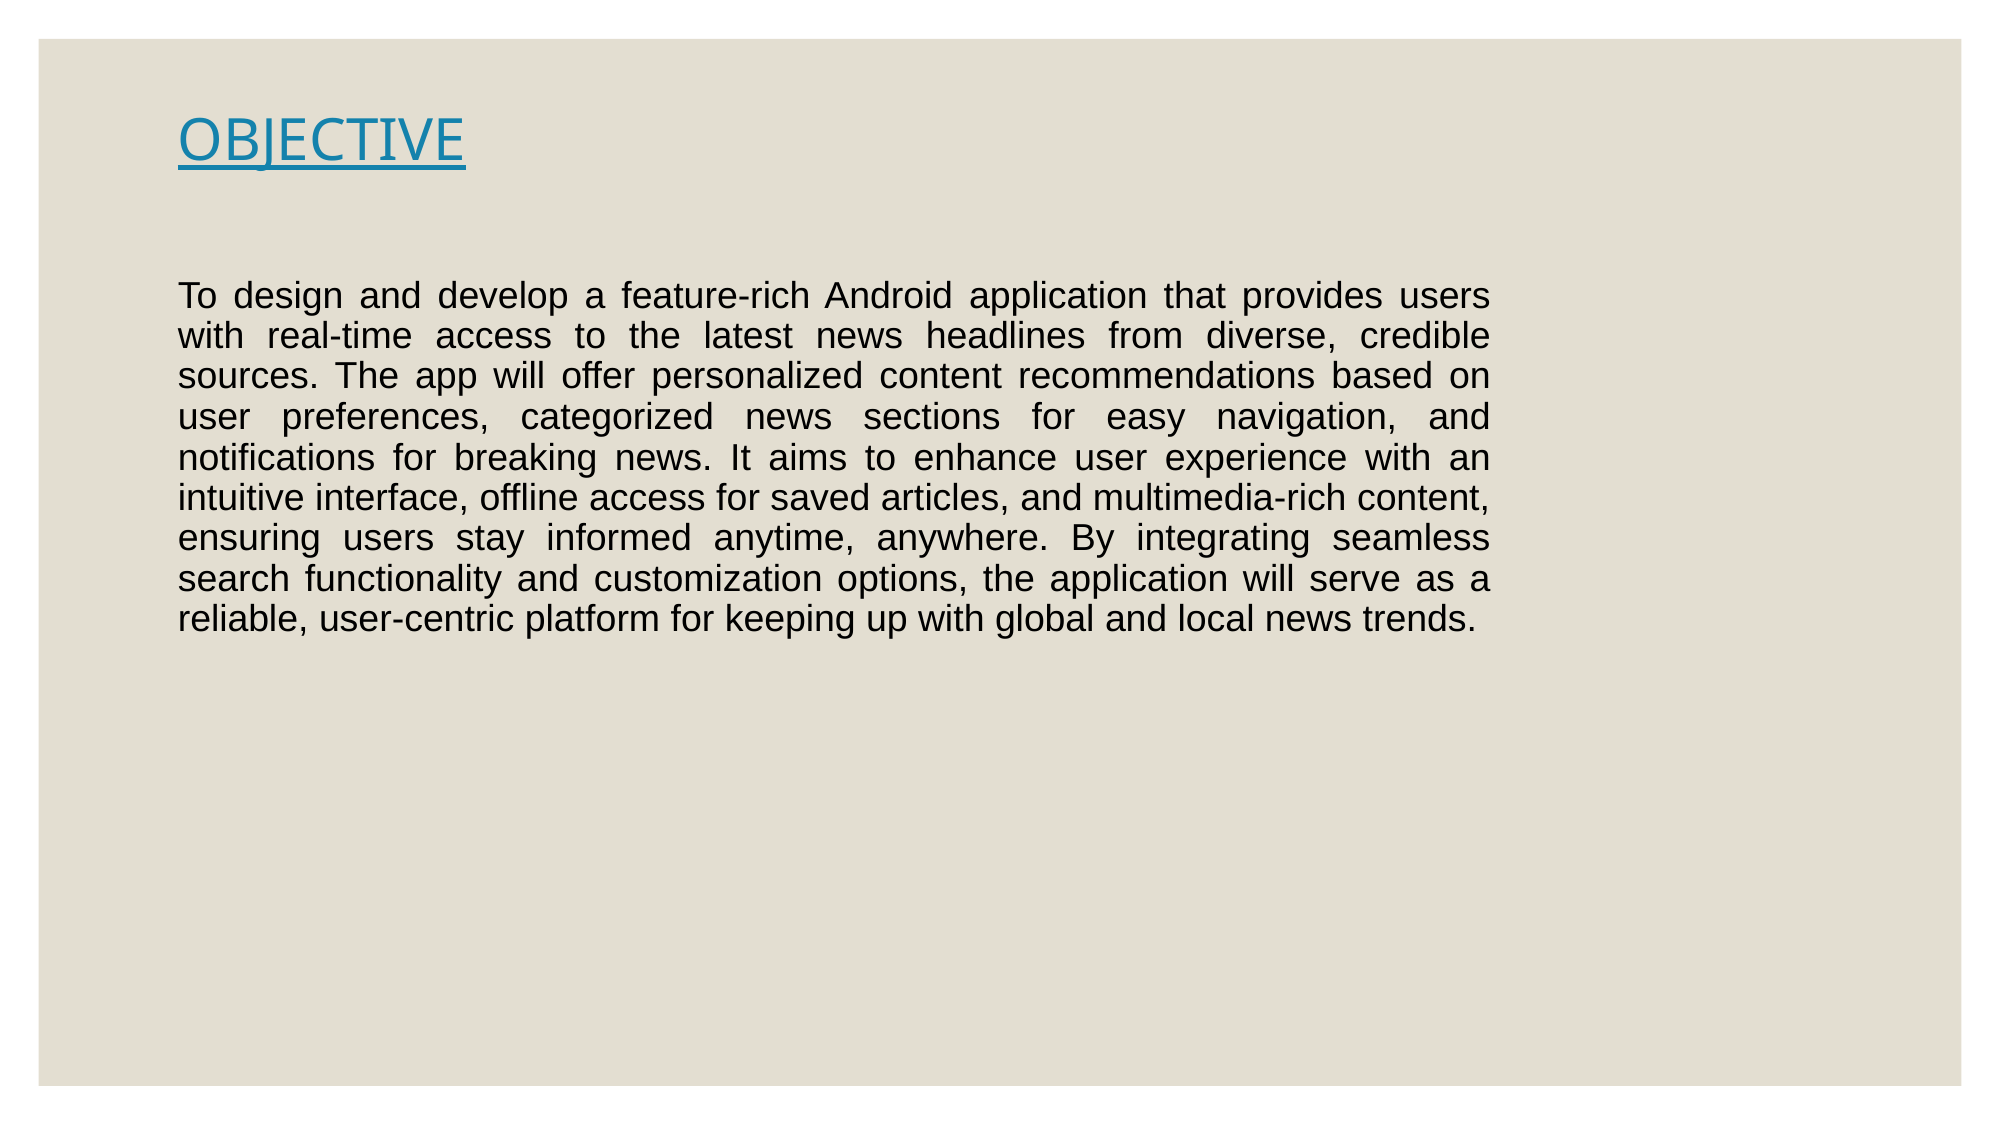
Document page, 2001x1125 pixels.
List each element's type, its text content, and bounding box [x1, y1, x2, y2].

text_box OBJECTIVE [162, 95, 1099, 180]
title To design and develop a feature-rich Android application that provides users with real-time access to the latest news headlines from diverse, credible sources. The app will offer personalized content recommendations based on user preferences, categorized news sections for easy navigation, and notifications for breaking news. It aims to enhance user experience with an intuitive interface, offline access for saved articles, and multimedia-rich content, ensuring users stay informed anytime, anywhere. By integrating seamless search functionality and customization options, the application will serve as a reliable, user-centric platform for keeping up with global and local news trends. [162, 187, 1506, 648]
